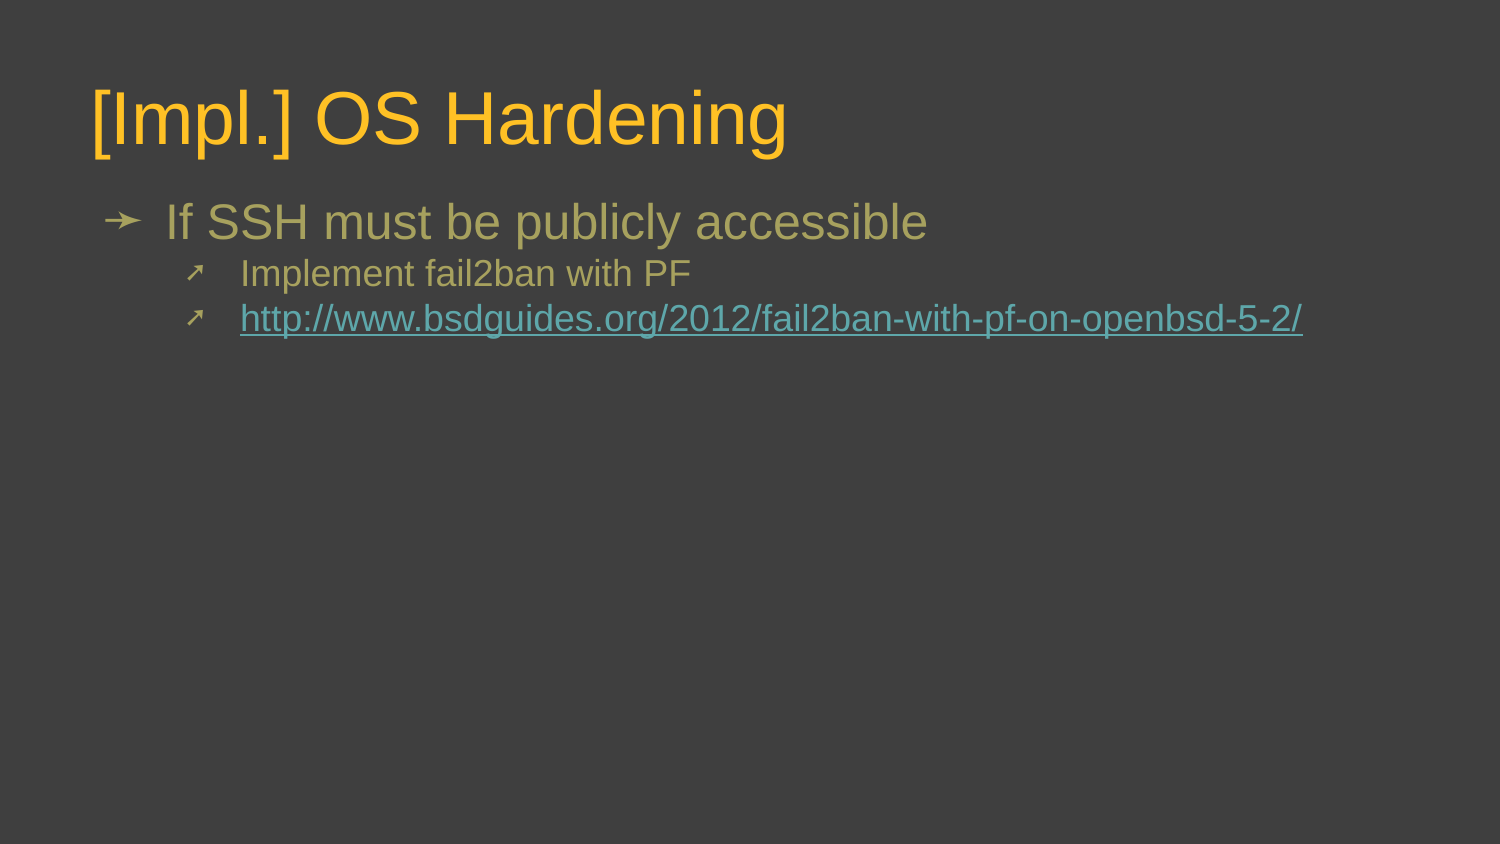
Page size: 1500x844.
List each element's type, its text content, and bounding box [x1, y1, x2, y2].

list If SSH must be publicly accessible Implement fail2ban with PF http://www.bsdguides.org/2012/fail2ban-with-pf-on-openbsd-5-2/ [75, 174, 1425, 681]
title [Impl.] OS Hardening [75, 33, 1425, 174]
